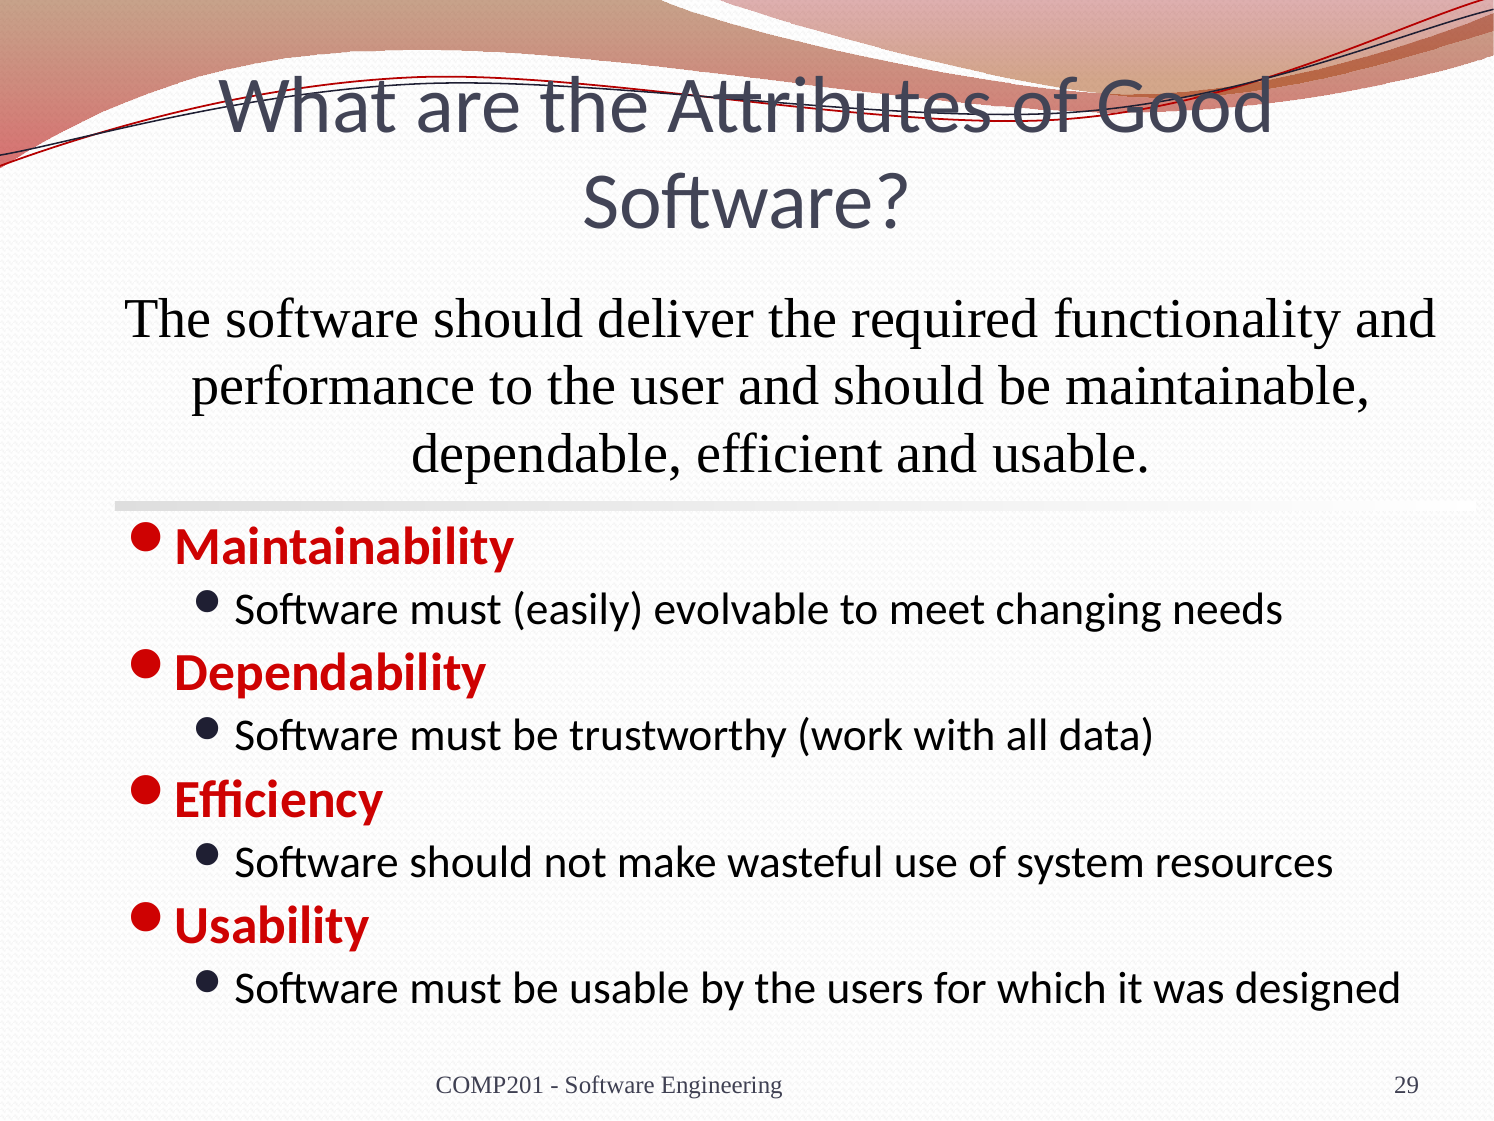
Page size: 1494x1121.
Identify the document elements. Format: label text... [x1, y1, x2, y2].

text_box The software should deliver the required functionality and performance to the user and should be maintainable, dependable, efficient and usable. [103, 273, 1460, 491]
footer COMP201 - Software Engineering [435, 1038, 984, 1099]
slide_number 29 [1294, 1038, 1420, 1099]
list Maintainability Software must (easily) evolvable to meet changing needs Dependability Software must be trustworthy (work with all data) Efficiency Software should not make wasteful use of system resources Usability Software must be usable by the users for which it was designed [112, 510, 1428, 1047]
text_box [114, 501, 1477, 511]
title What are the Attributes of Good Software? [57, 43, 1437, 246]
